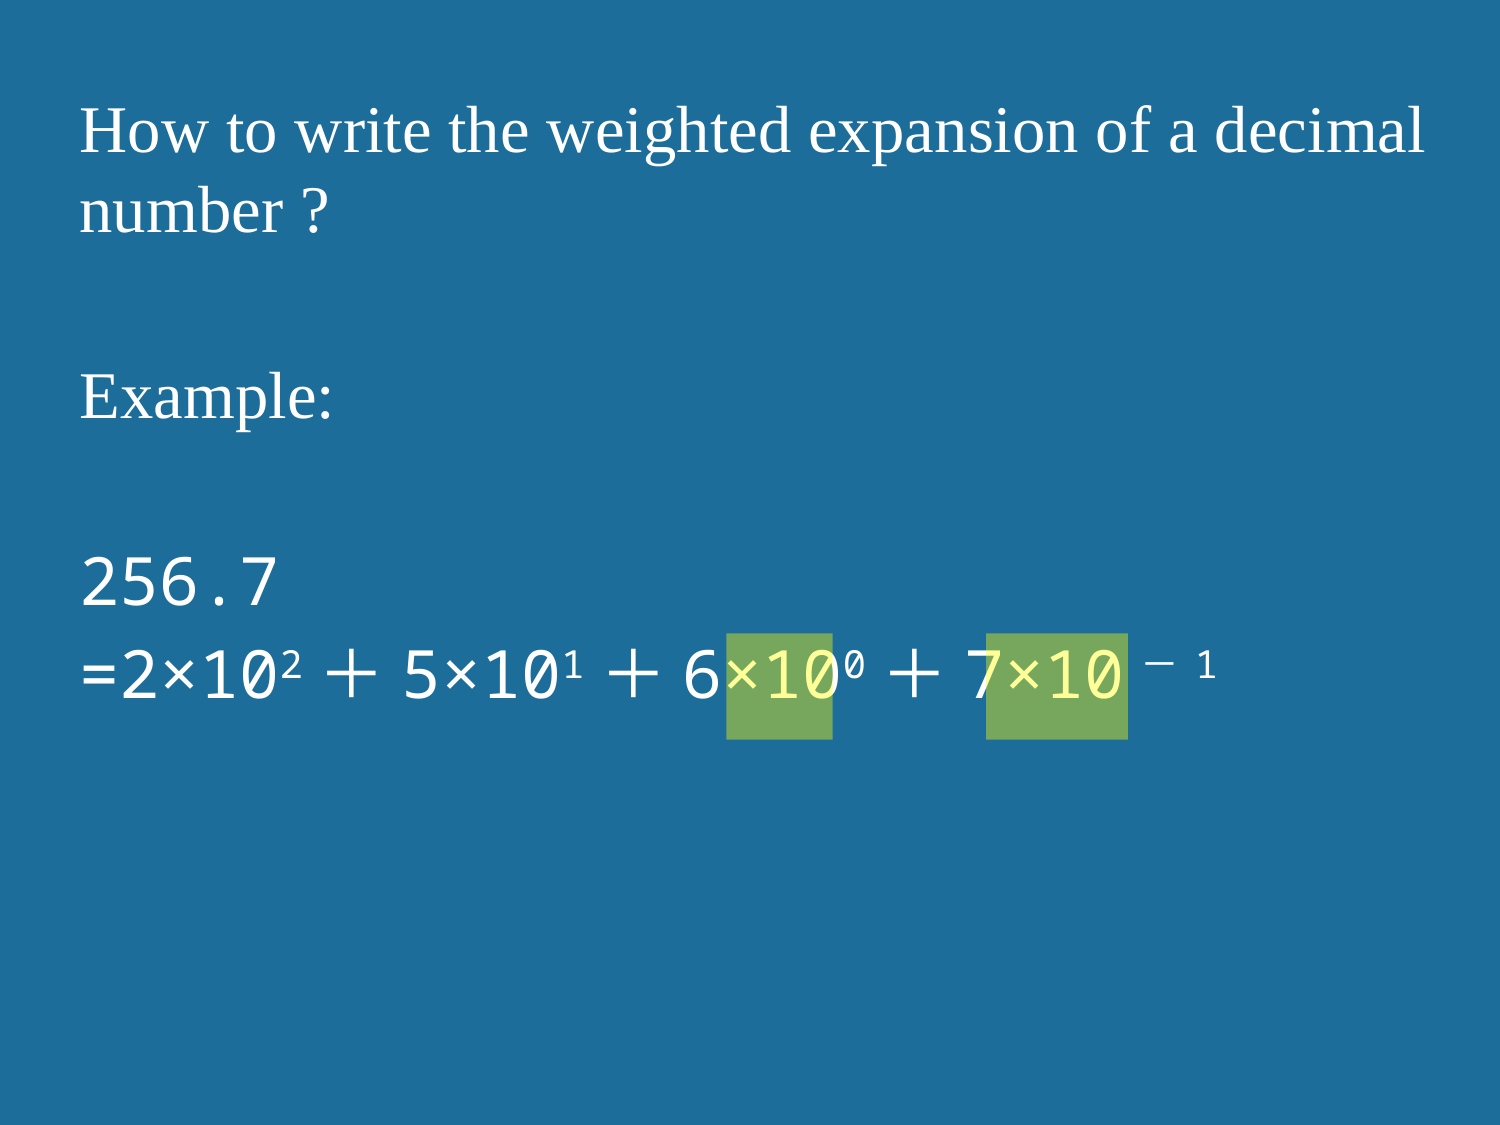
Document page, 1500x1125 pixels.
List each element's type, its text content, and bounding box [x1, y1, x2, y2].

text_box How to write the weighted expansion of a decimal number ? Example: 256.7 =2×102＋5×101＋6×100＋7×10－1 [64, 78, 1447, 720]
text_box [986, 633, 1128, 740]
text_box [726, 633, 833, 740]
